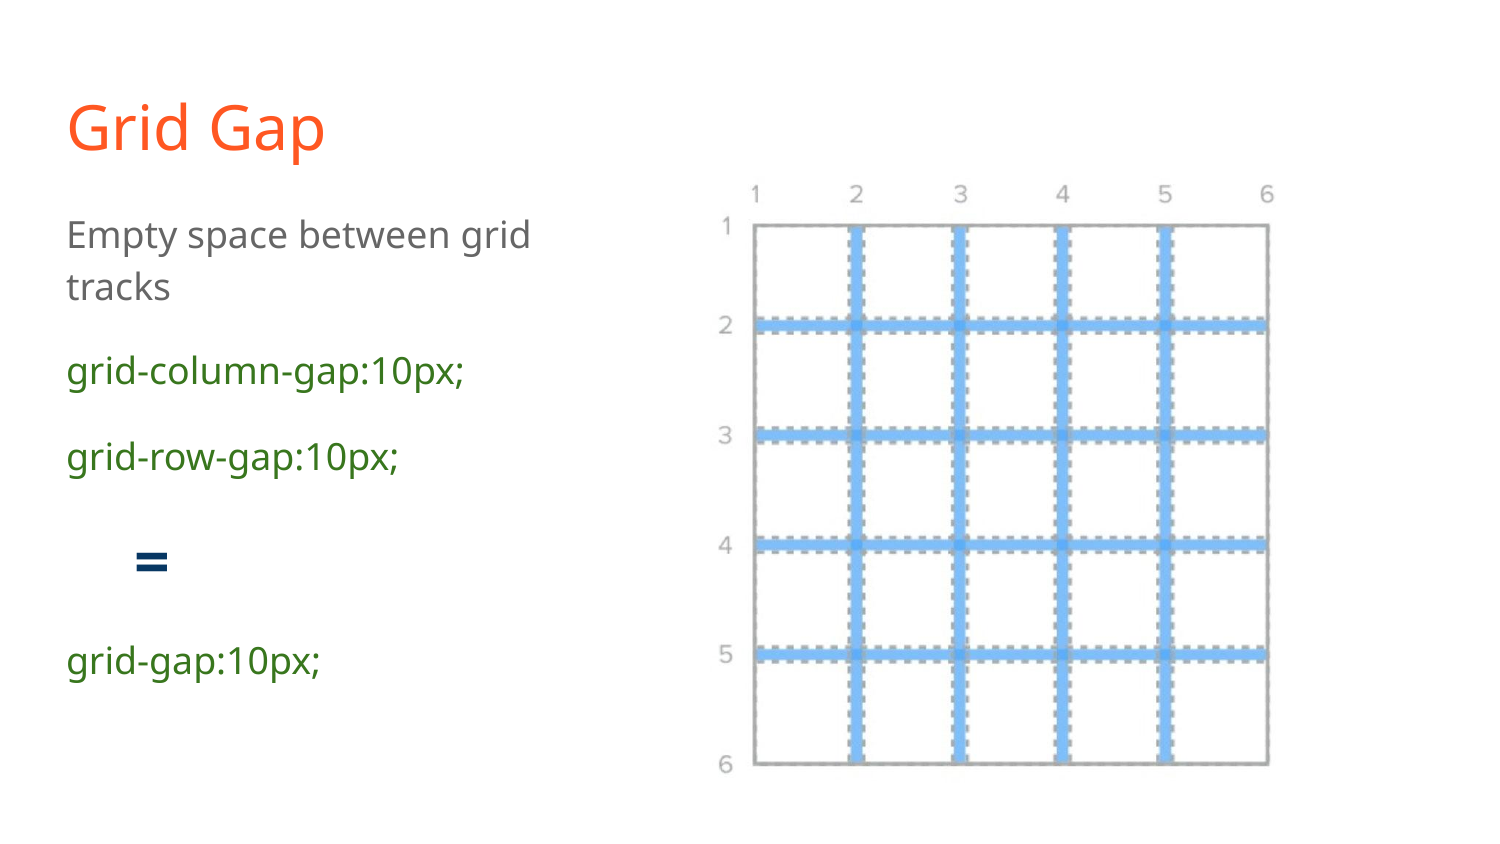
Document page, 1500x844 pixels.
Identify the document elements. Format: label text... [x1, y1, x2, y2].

list Empty space between grid tracks grid-column-gap:10px; grid-row-gap:10px; = grid-gap:10px; [51, 189, 632, 750]
title Grid Gap [51, 72, 1449, 167]
picture [694, 166, 1300, 794]
